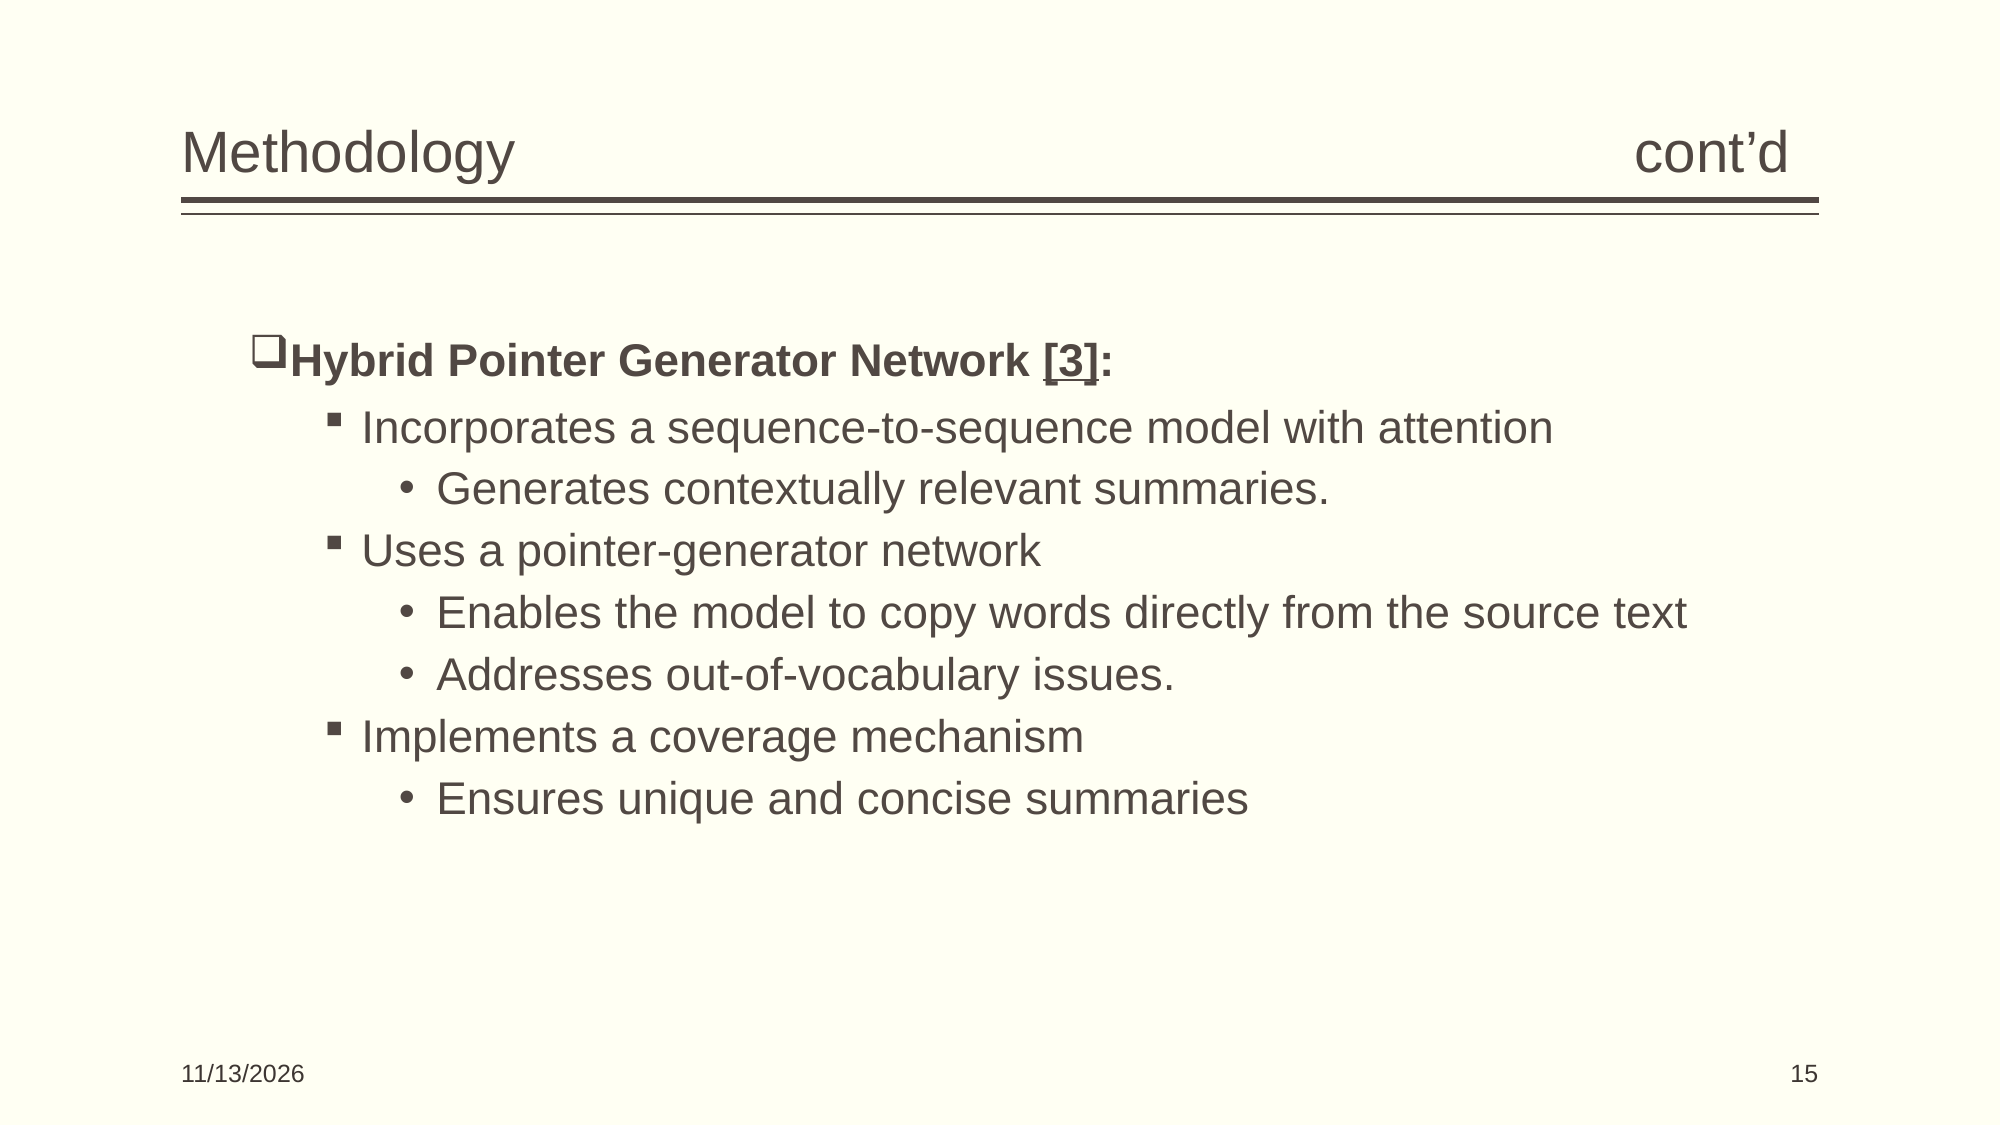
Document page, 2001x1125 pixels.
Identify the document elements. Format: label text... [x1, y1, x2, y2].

slide_number 15 [1518, 1042, 1819, 1103]
list Hybrid Pointer Generator Network [3]: Incorporates a sequence-to-sequence model with attention Generates contextually relevant summaries. Uses a pointer-generator network Enables the model to copy words directly from the source text Addresses out-of-vocabulary issues. Implements a coverage mechanism Ensures unique and concise summaries [248, 322, 1867, 1073]
title Methodology cont’d [181, 12, 1819, 193]
slide_number 03-Jun-24 [181, 1042, 482, 1103]
